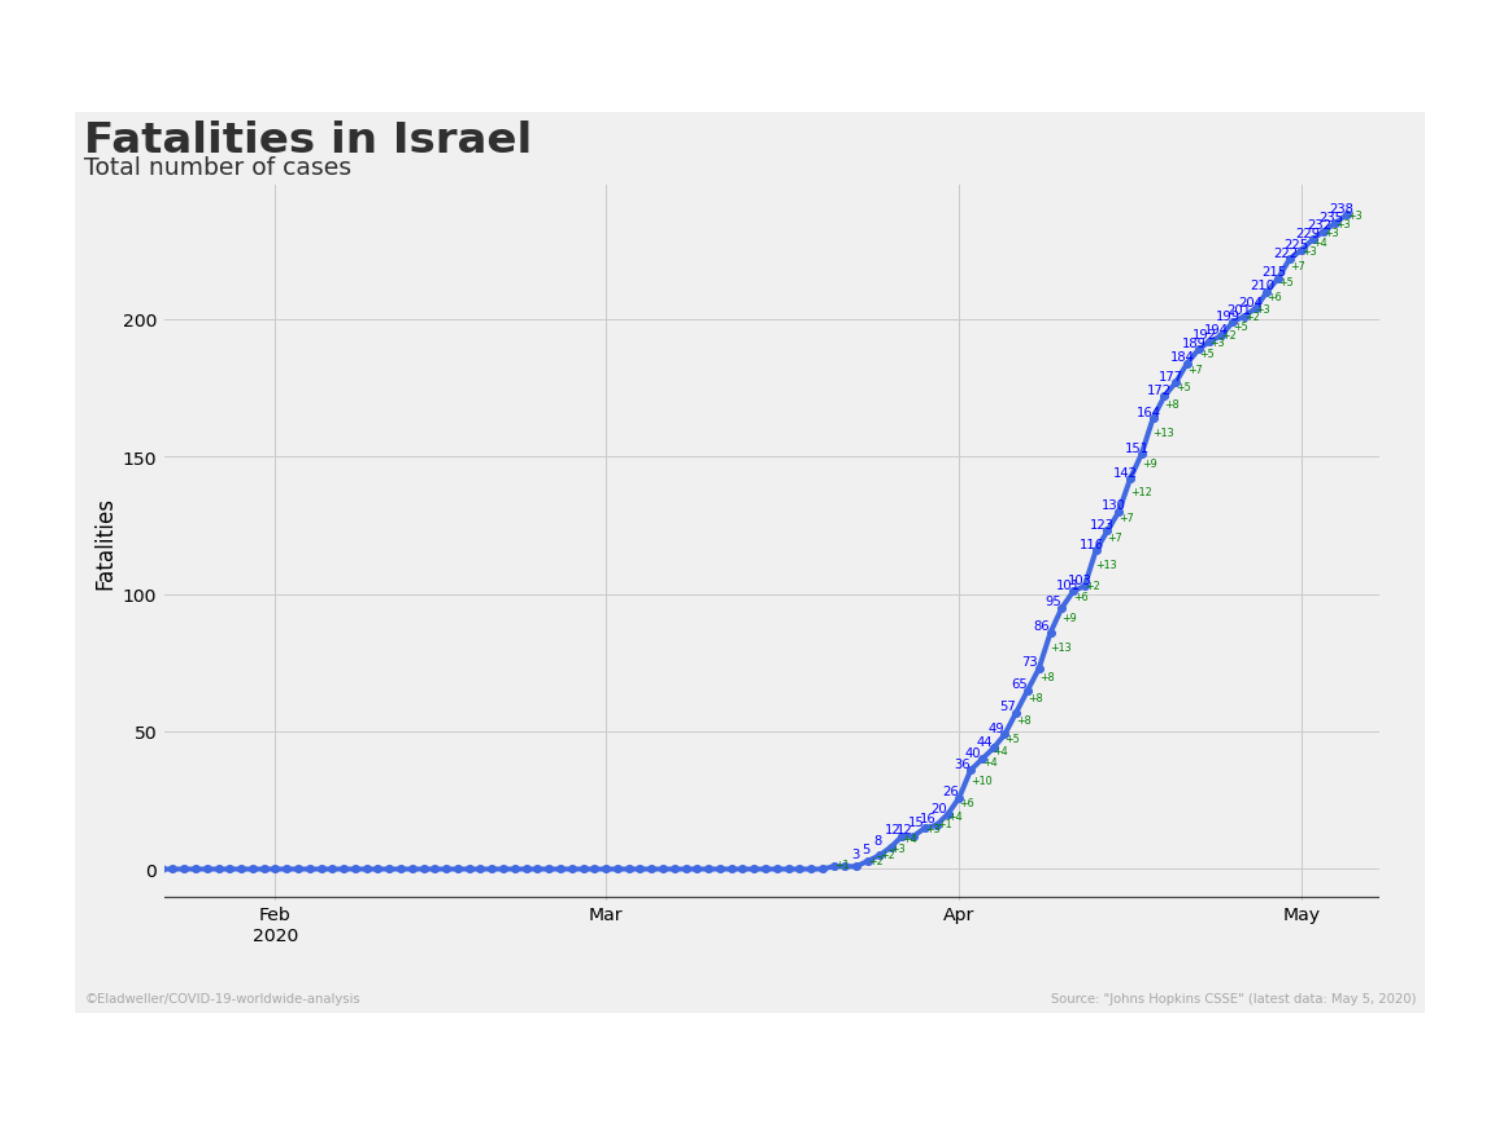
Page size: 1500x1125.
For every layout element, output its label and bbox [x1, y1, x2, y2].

picture [74, 112, 1426, 1013]
